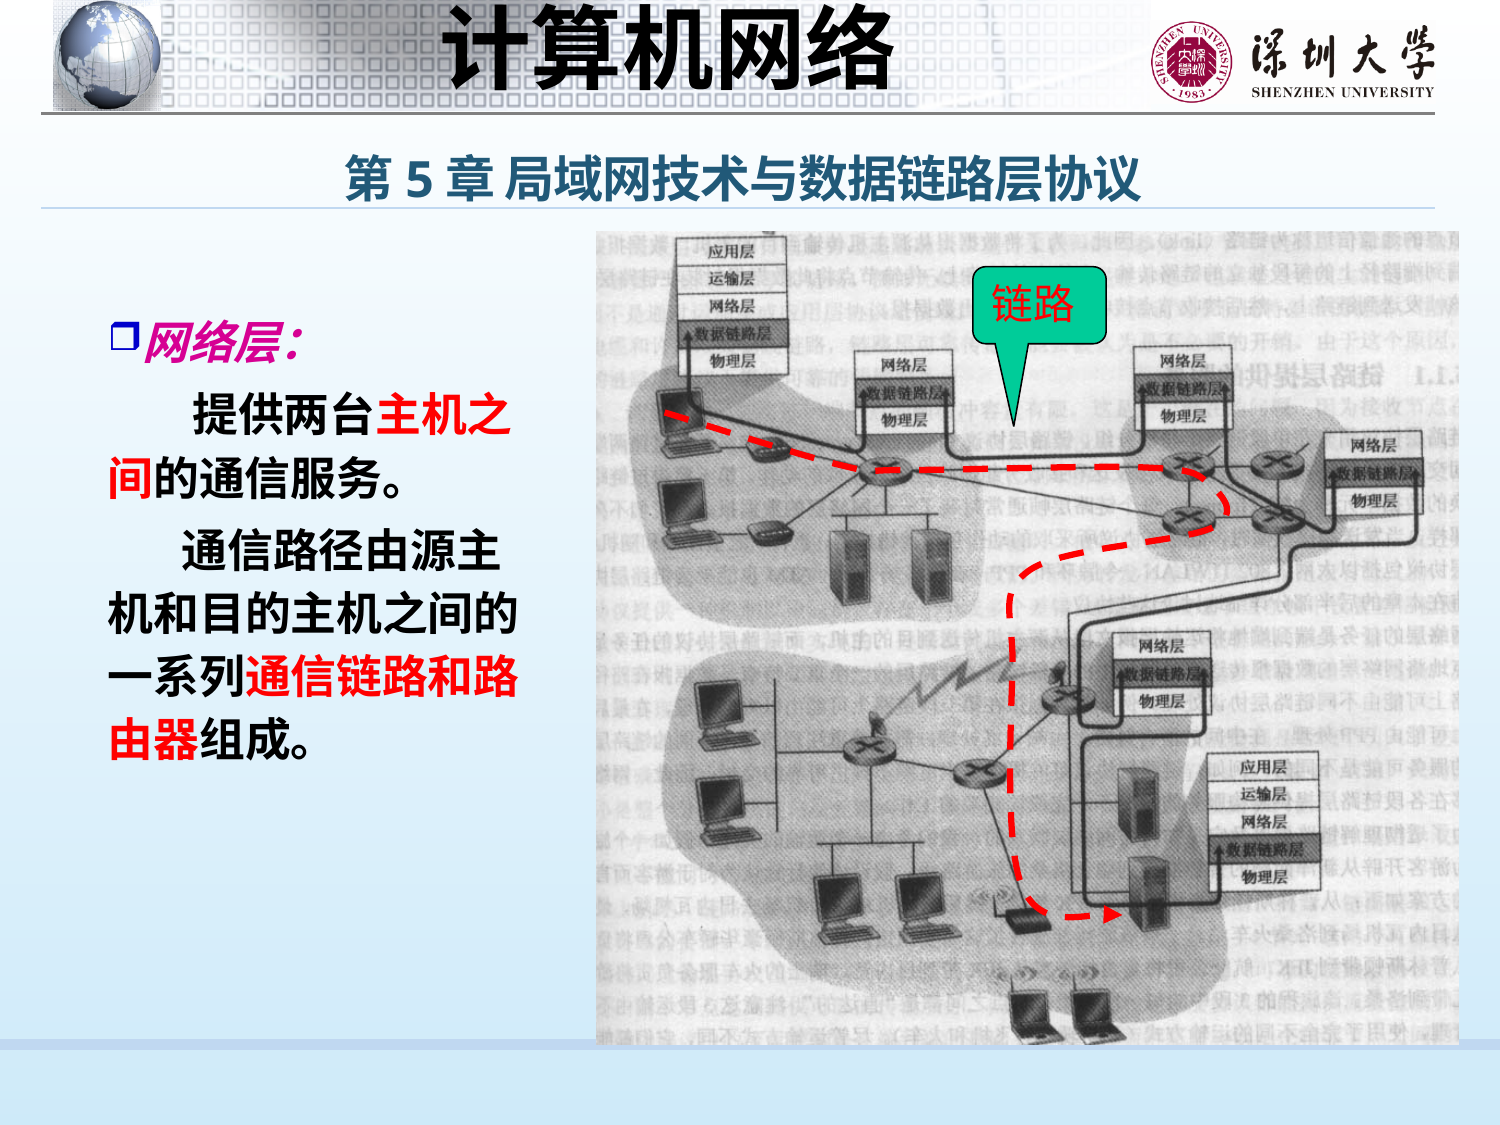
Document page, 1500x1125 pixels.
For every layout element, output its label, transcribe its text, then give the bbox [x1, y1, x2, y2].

picture [53, 0, 1436, 111]
picture [595, 231, 1460, 1045]
text_box 网络层： 提供两台主机之间的通信服务。 通信路径由源主机和目的主机之间的一系列通信链路和路由器组成。 [92, 306, 563, 1036]
text_box 第5章 局域网技术与数据链路层协议 [183, 148, 1400, 232]
